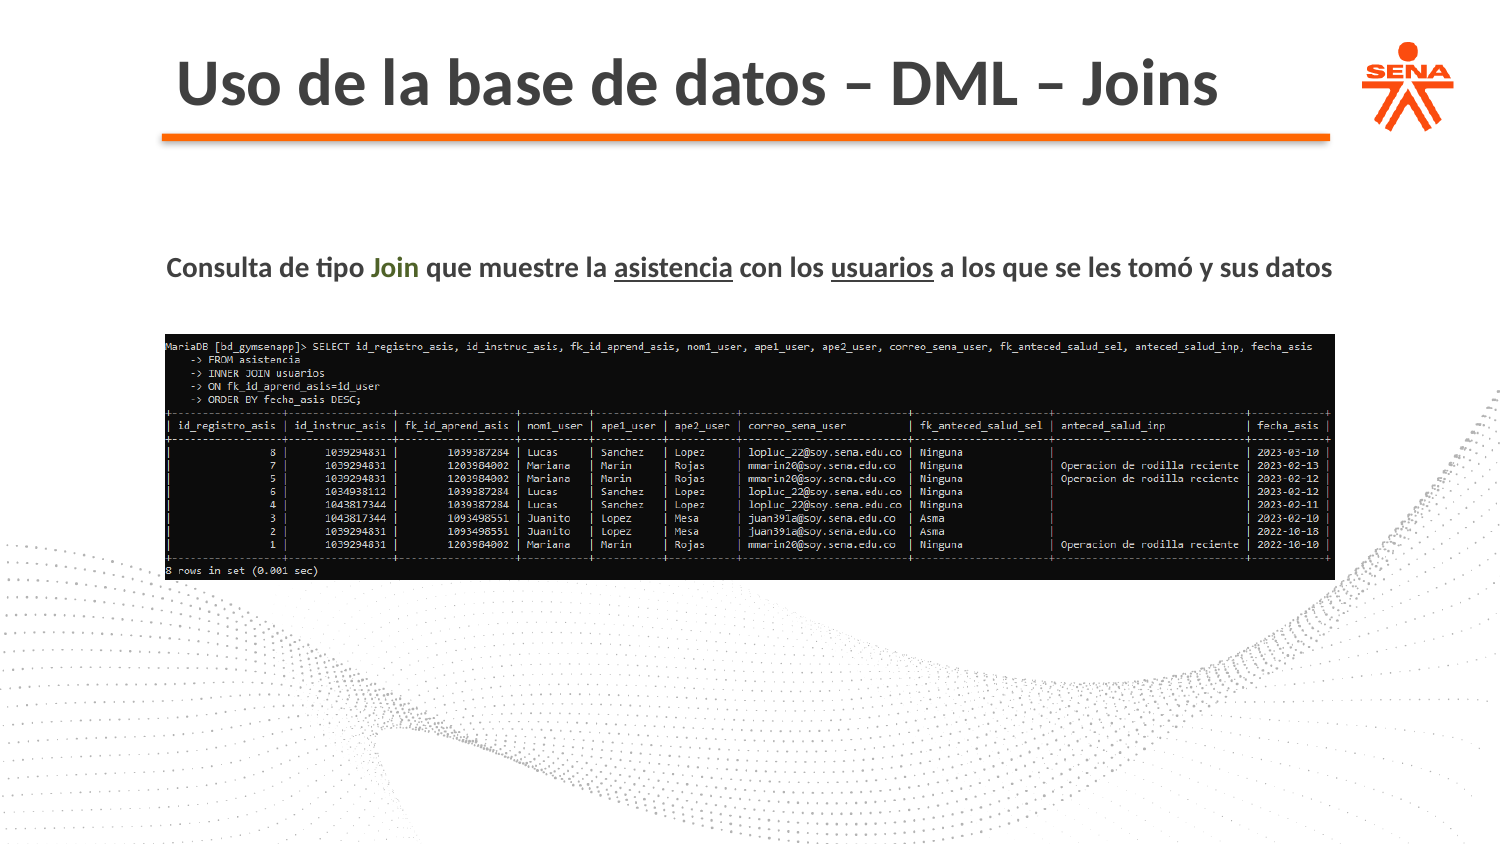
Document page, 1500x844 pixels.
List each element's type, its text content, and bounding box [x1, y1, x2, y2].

text_box [161, 133, 1331, 142]
text_box Consulta de tipo Join que muestre la asistencia con los usuarios a los que se les tomó y sus datos [149, 241, 1351, 291]
picture [0, 0, 1500, 844]
text_box Uso de la base de datos – DML – Joins [161, 31, 1331, 127]
